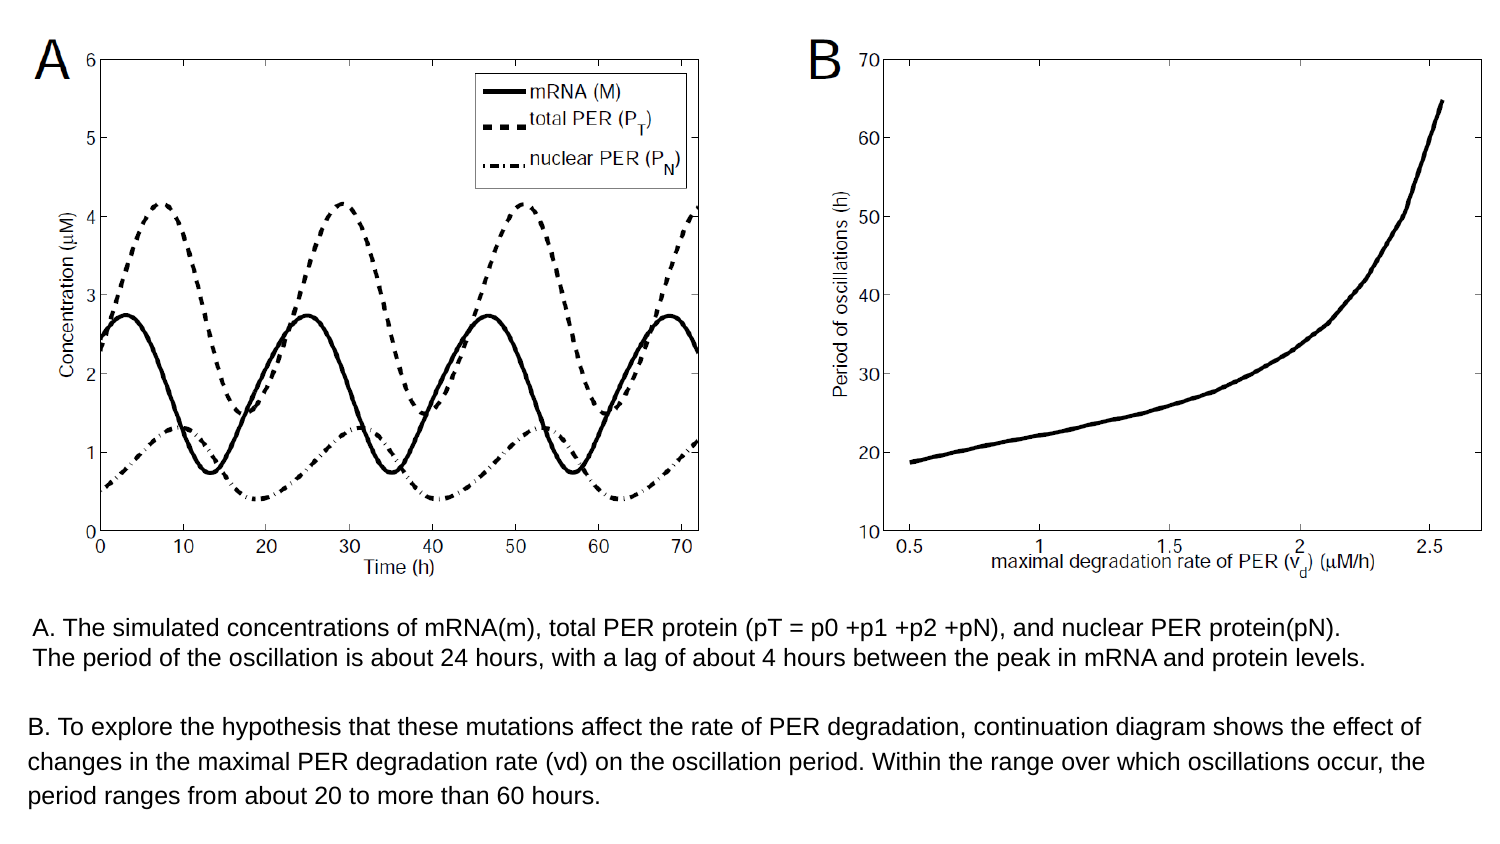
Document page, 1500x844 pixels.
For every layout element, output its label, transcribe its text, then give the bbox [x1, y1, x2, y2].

picture [24, 24, 1500, 586]
text_box A. The simulated concentrations of mRNA(m), total PER protein (pT = p0 +p1 +p2 +pN), and nuclear PER protein(pN). The period of the oscillation is about 24 hours, with a lag of about 4 hours between the peak in mRNA and protein levels. [17, 597, 1483, 684]
text_box B. To explore the hypothesis that these mutations affect the rate of PER degradation, continuation diagram shows the effect of changes in the maximal PER degradation rate (vd) on the oscillation period. Within the range over which oscillations occur, the period ranges from about 20 to more than 60 hours. [12, 696, 1488, 819]
